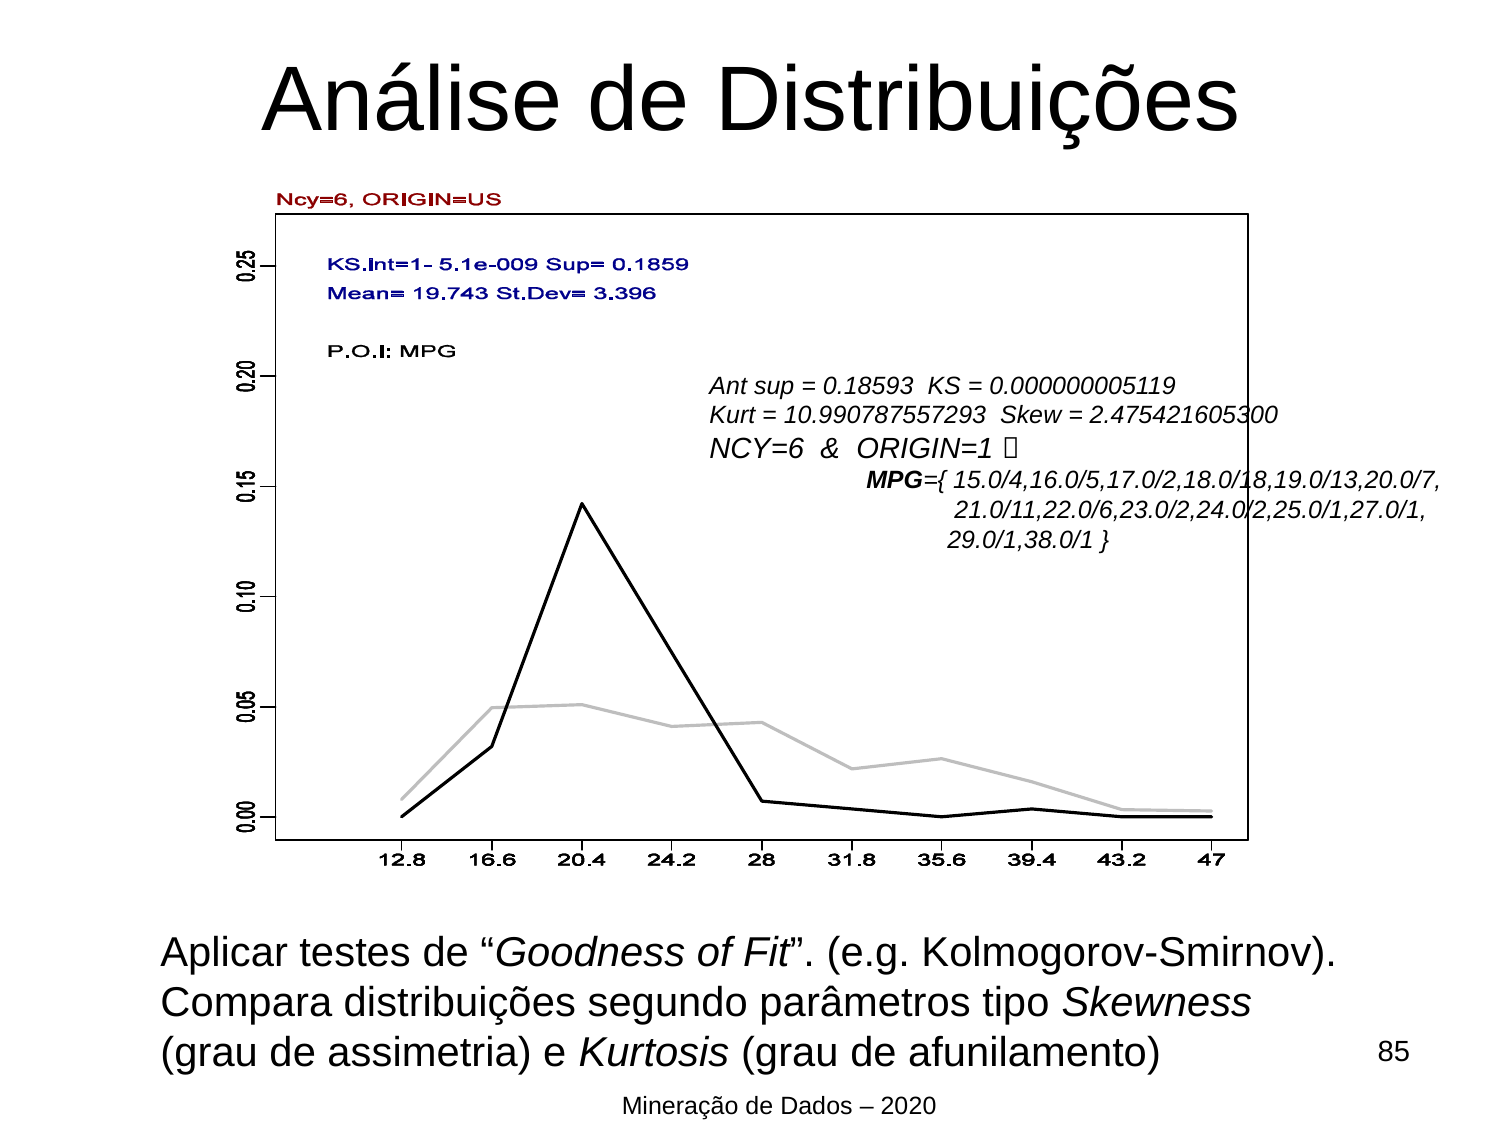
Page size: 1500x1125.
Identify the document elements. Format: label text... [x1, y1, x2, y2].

picture [229, 184, 1294, 870]
text_box <number> [1199, 1024, 1425, 1103]
text_box Ant sup = 0.18593 KS = 0.000000005119 Kurt = 10.990787557293 Skew = 2.475421605300 NCY=6 & ORIGIN=1  MPG={ 15.0/4,16.0/5,17.0/2,18.0/18,19.0/13,20.0/7, 21.0/11,22.0/6,23.0/2,24.0/2,25.0/1,27.0/1, 29.0/1,38.0/1 } [1299, 361, 1458, 562]
text_box Mineração de Dados – 2020 [360, 1082, 1199, 1117]
text_box Aplicar testes de “Goodness of Fit”. (e.g. Kolmogorov-Smirnov). Compara distribuições segundo parâmetros tipo Skewness (grau de assimetria) e Kurtosis (grau de afunilamento) [145, 916, 1352, 1082]
text_box Análise de Distribuições [76, 0, 1427, 188]
